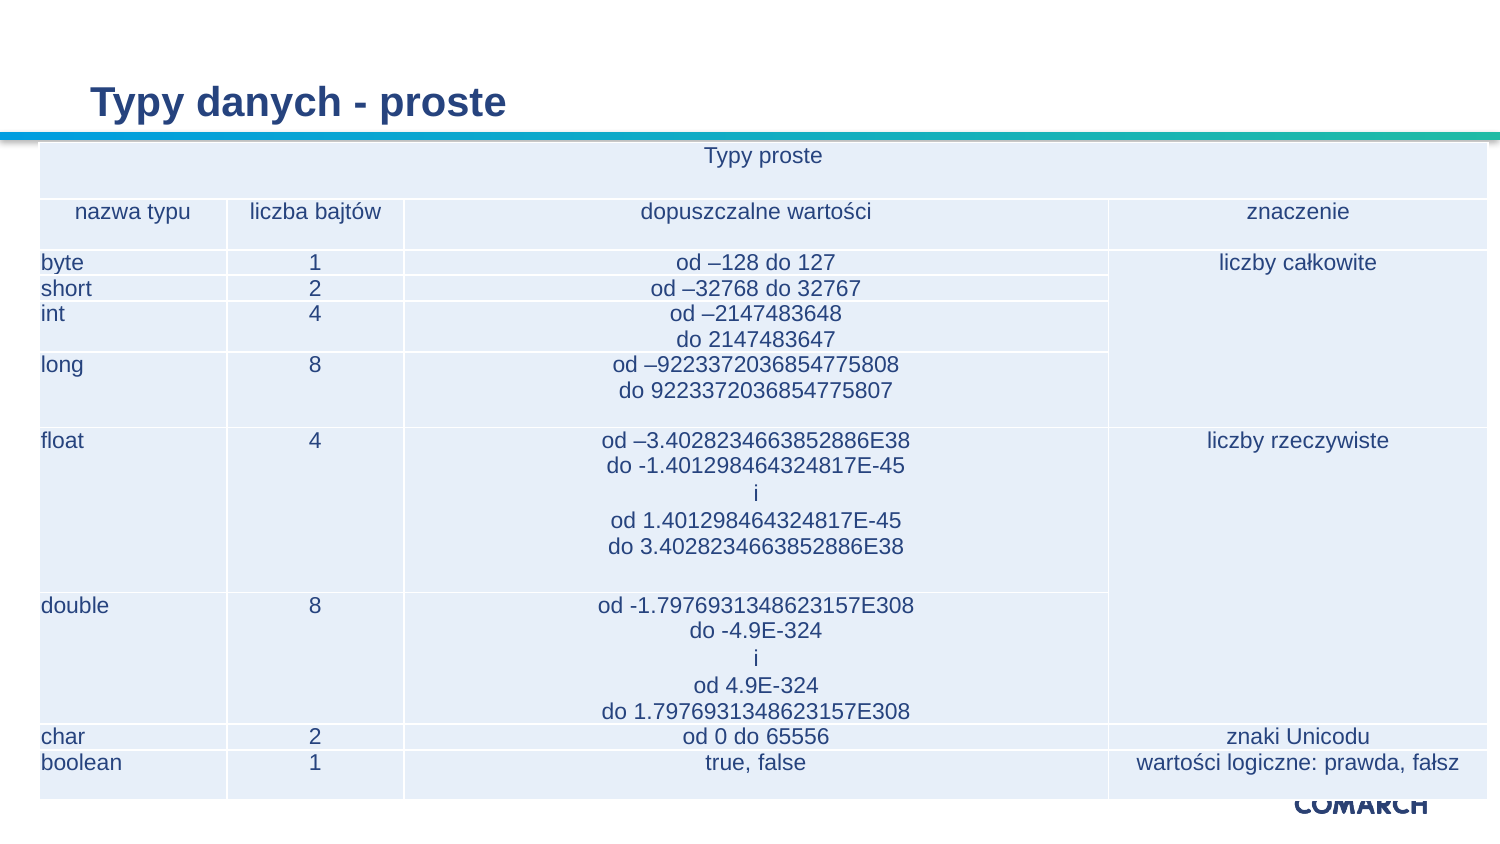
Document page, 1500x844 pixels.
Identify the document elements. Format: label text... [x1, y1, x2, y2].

table_cell boolean [40, 751, 226, 799]
table_cell 8 [228, 593, 403, 723]
table_cell 1 [228, 751, 403, 799]
table_cell float [40, 428, 226, 592]
table_cell true, false [405, 751, 1108, 799]
table_cell long [40, 353, 226, 427]
table_cell double [40, 593, 226, 723]
table_cell znaki Unicodu [1109, 725, 1487, 749]
table_cell liczby rzeczywiste [1109, 428, 1487, 723]
table_cell char [40, 725, 226, 749]
table_cell liczby całkowite [1109, 251, 1487, 427]
table_cell dopuszczalne wartości [405, 200, 1108, 249]
table_cell wartości logiczne: prawda, fałsz [1109, 751, 1487, 799]
picture [1294, 801, 1427, 814]
table_cell od –3.4028234663852886E38 do -1.401298464324817E-45 i od 1.401298464324817E-45 do 3.4028234663852886E38 [405, 428, 1108, 592]
table_cell od –128 do 127 [405, 251, 1108, 274]
table_cell od –32768 do 32767 [405, 276, 1108, 300]
table_cell 4 [228, 302, 403, 351]
table_cell od -1.7976931348623157E308 do -4.9E-324 i od 4.9E-324 do 1.7976931348623157E308 [405, 593, 1108, 723]
table_cell znaczenie [1109, 200, 1487, 249]
title Typy danych - proste [75, 17, 1425, 133]
table_cell od 0 do 65556 [405, 725, 1108, 749]
table_cell 1 [228, 251, 403, 274]
table_cell 4 [228, 428, 403, 592]
table_header Typy proste [40, 143, 1487, 198]
table_cell liczba bajtów [228, 200, 403, 249]
table_cell od –2147483648 do 2147483647 [405, 302, 1108, 351]
table_cell short [40, 276, 226, 300]
table_cell byte [40, 251, 226, 274]
table_cell nazwa typu [40, 200, 226, 249]
table_cell 2 [228, 725, 403, 749]
table_cell 8 [228, 353, 403, 427]
table_cell int [40, 302, 226, 351]
table_cell od –9223372036854775808 do 9223372036854775807 [405, 353, 1108, 427]
table_cell 2 [228, 276, 403, 300]
